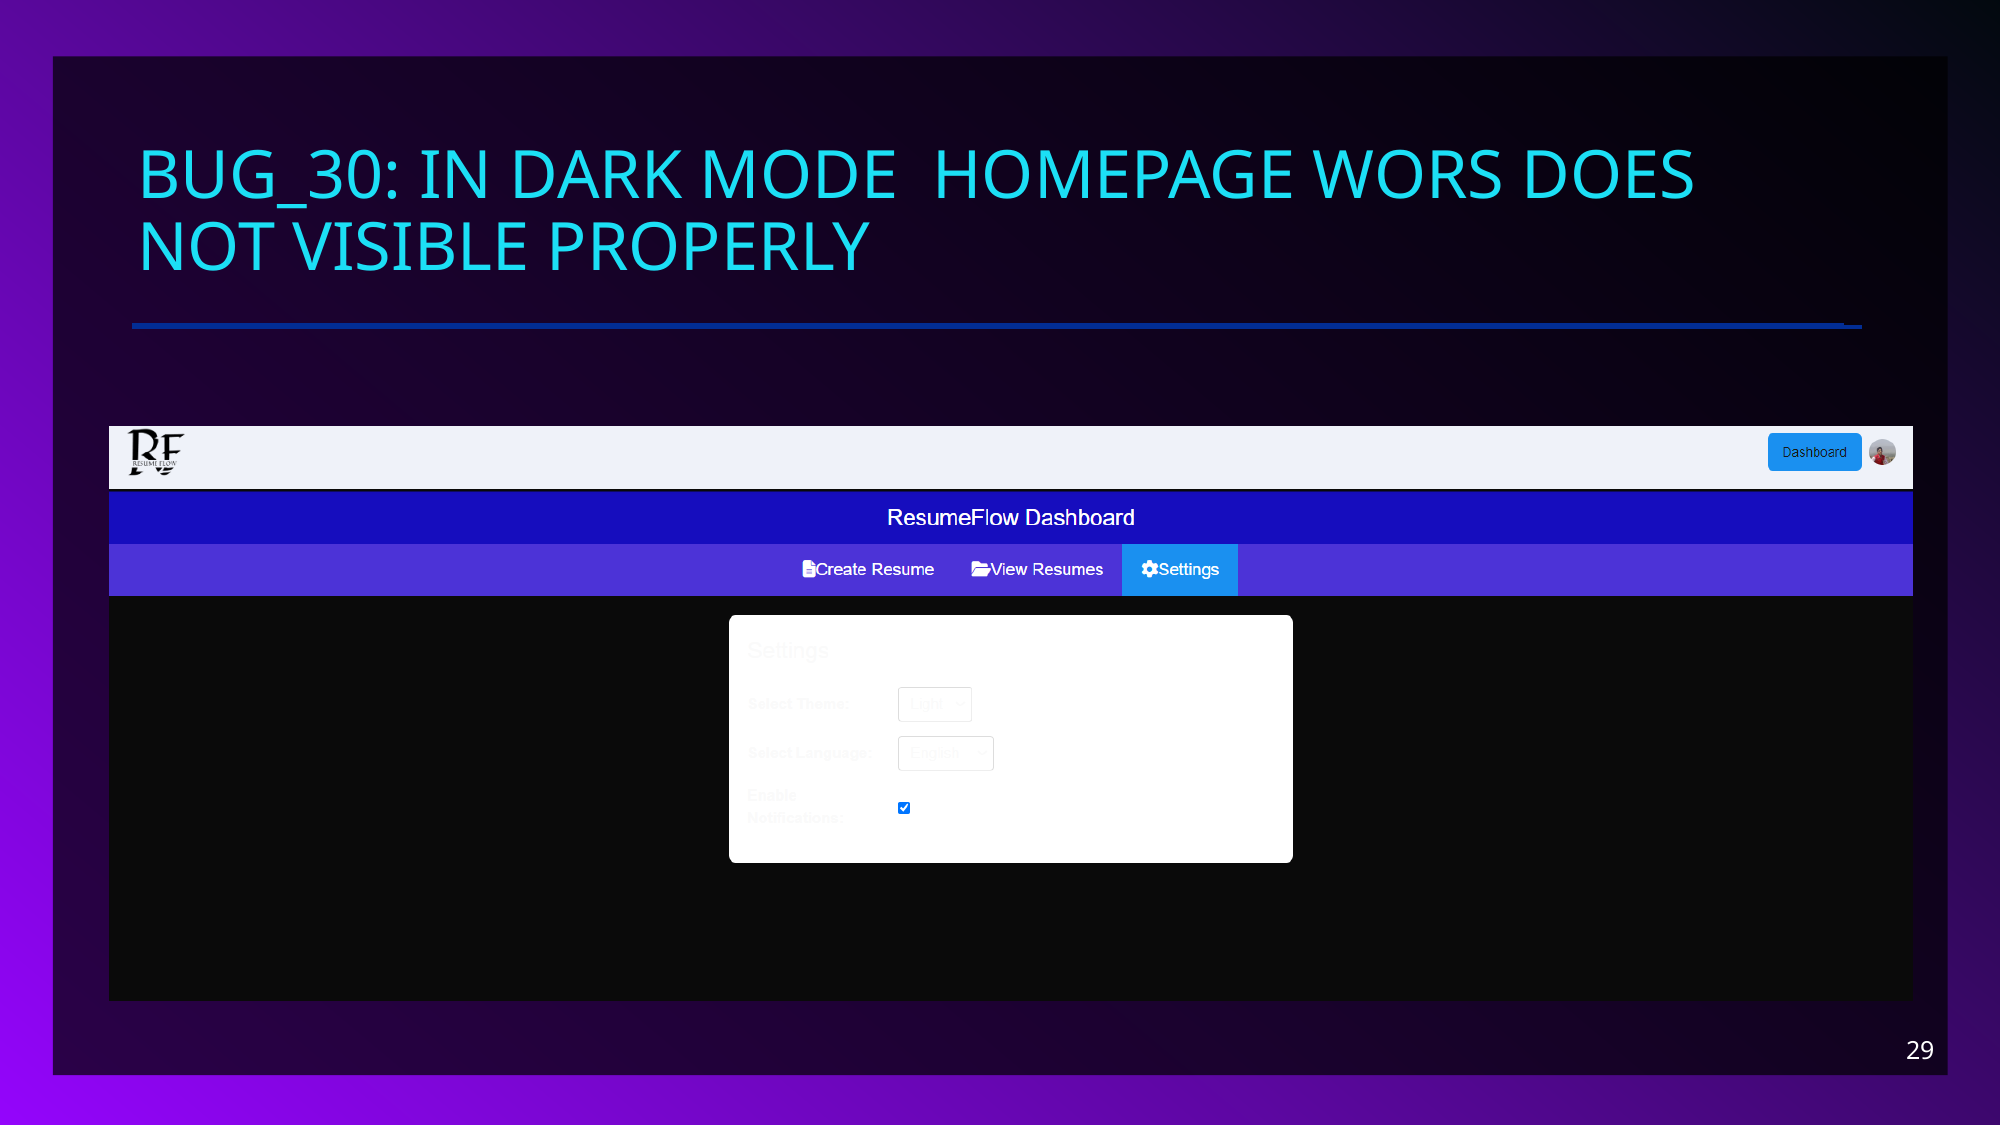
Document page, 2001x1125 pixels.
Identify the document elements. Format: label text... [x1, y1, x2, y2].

picture [109, 426, 1913, 1001]
slide_number 29 [1499, 1021, 1950, 1082]
title Bug_30: in dark mode homepage wors does not visible properly [137, 105, 1862, 293]
